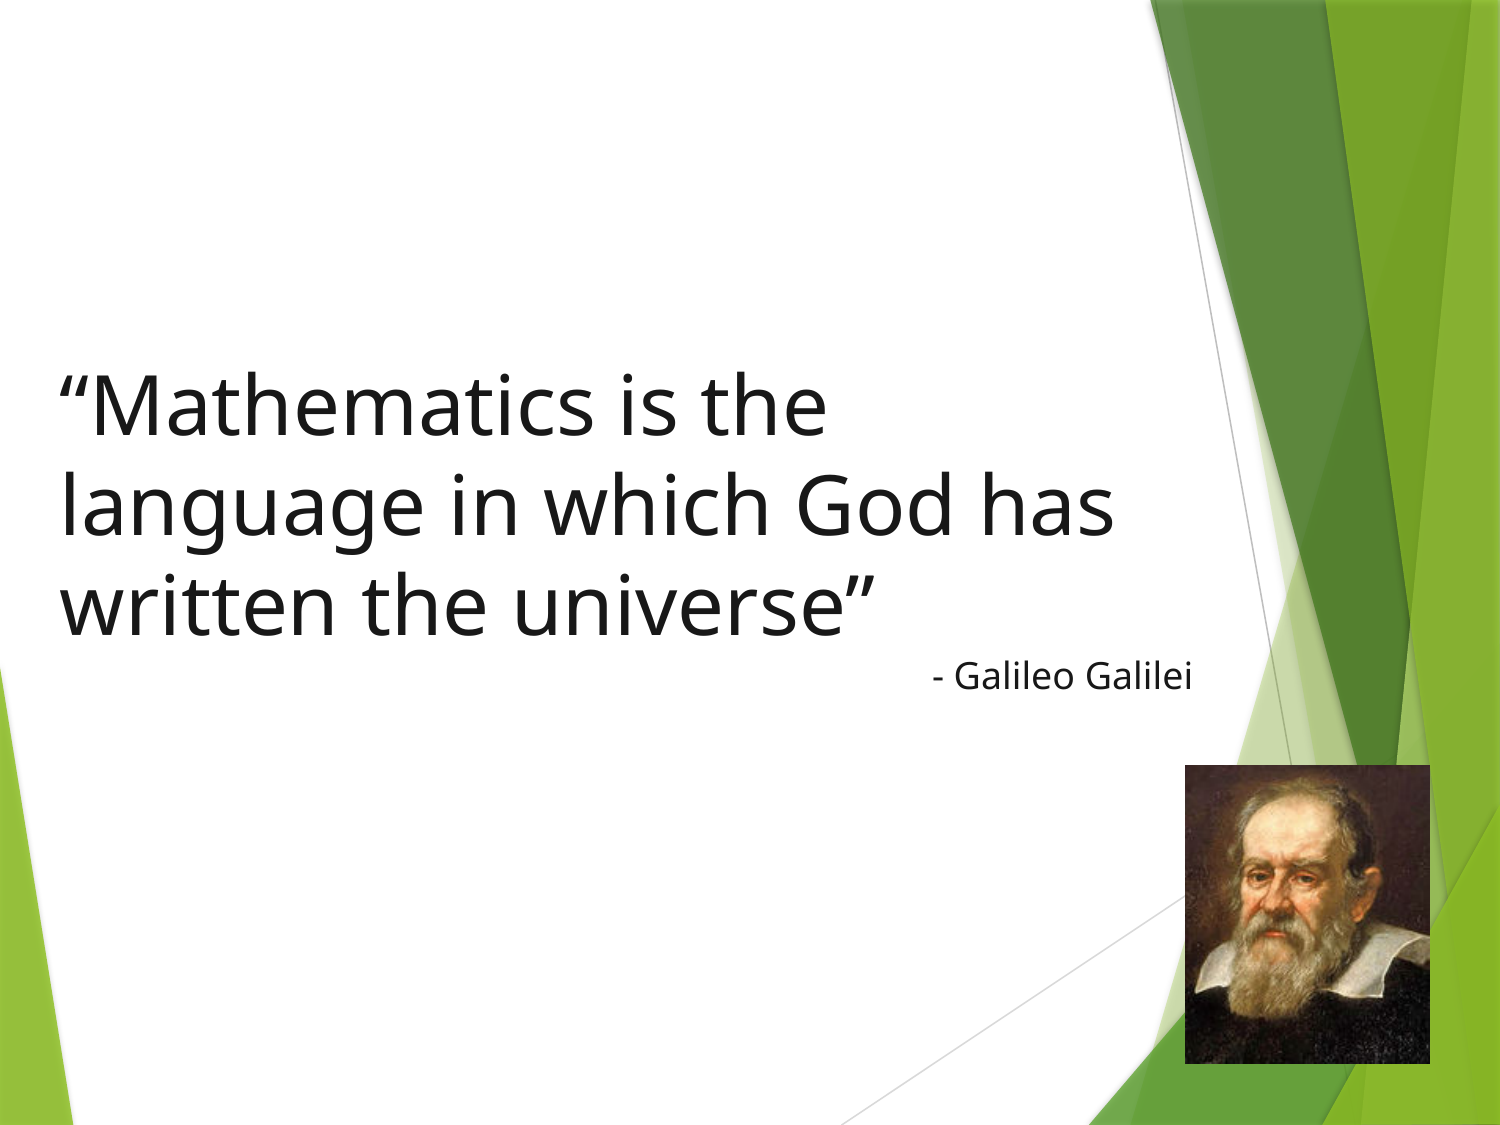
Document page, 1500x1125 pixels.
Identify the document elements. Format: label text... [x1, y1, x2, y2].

picture [1184, 764, 1430, 1064]
text_box “Mathematics is the language in which God has written the universe” - Galileo Galilei [45, 344, 1209, 705]
